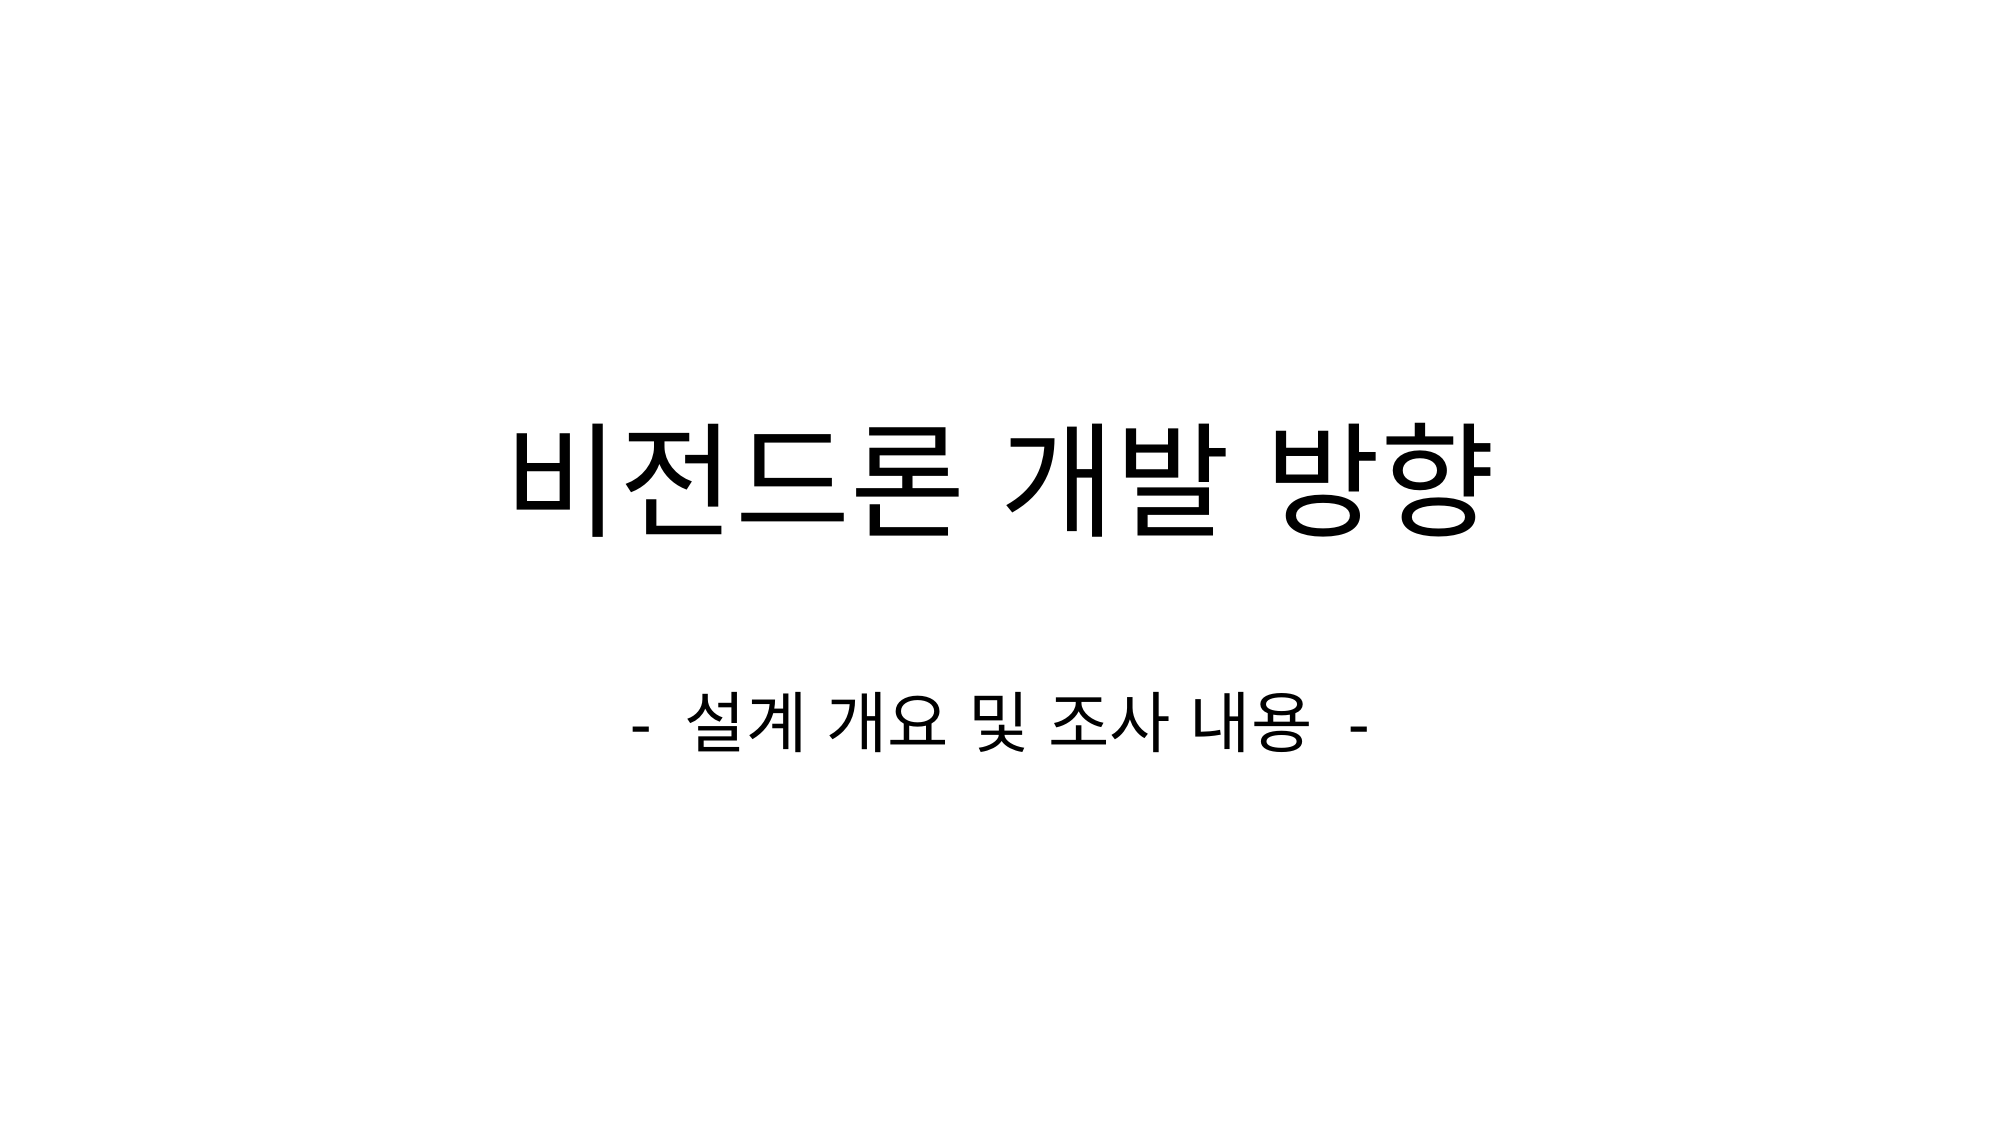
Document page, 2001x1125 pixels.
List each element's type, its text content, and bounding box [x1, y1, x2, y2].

title 비전드론 개발 방향 - 설계 개요 및 조사 내용 - [249, 377, 1750, 770]
